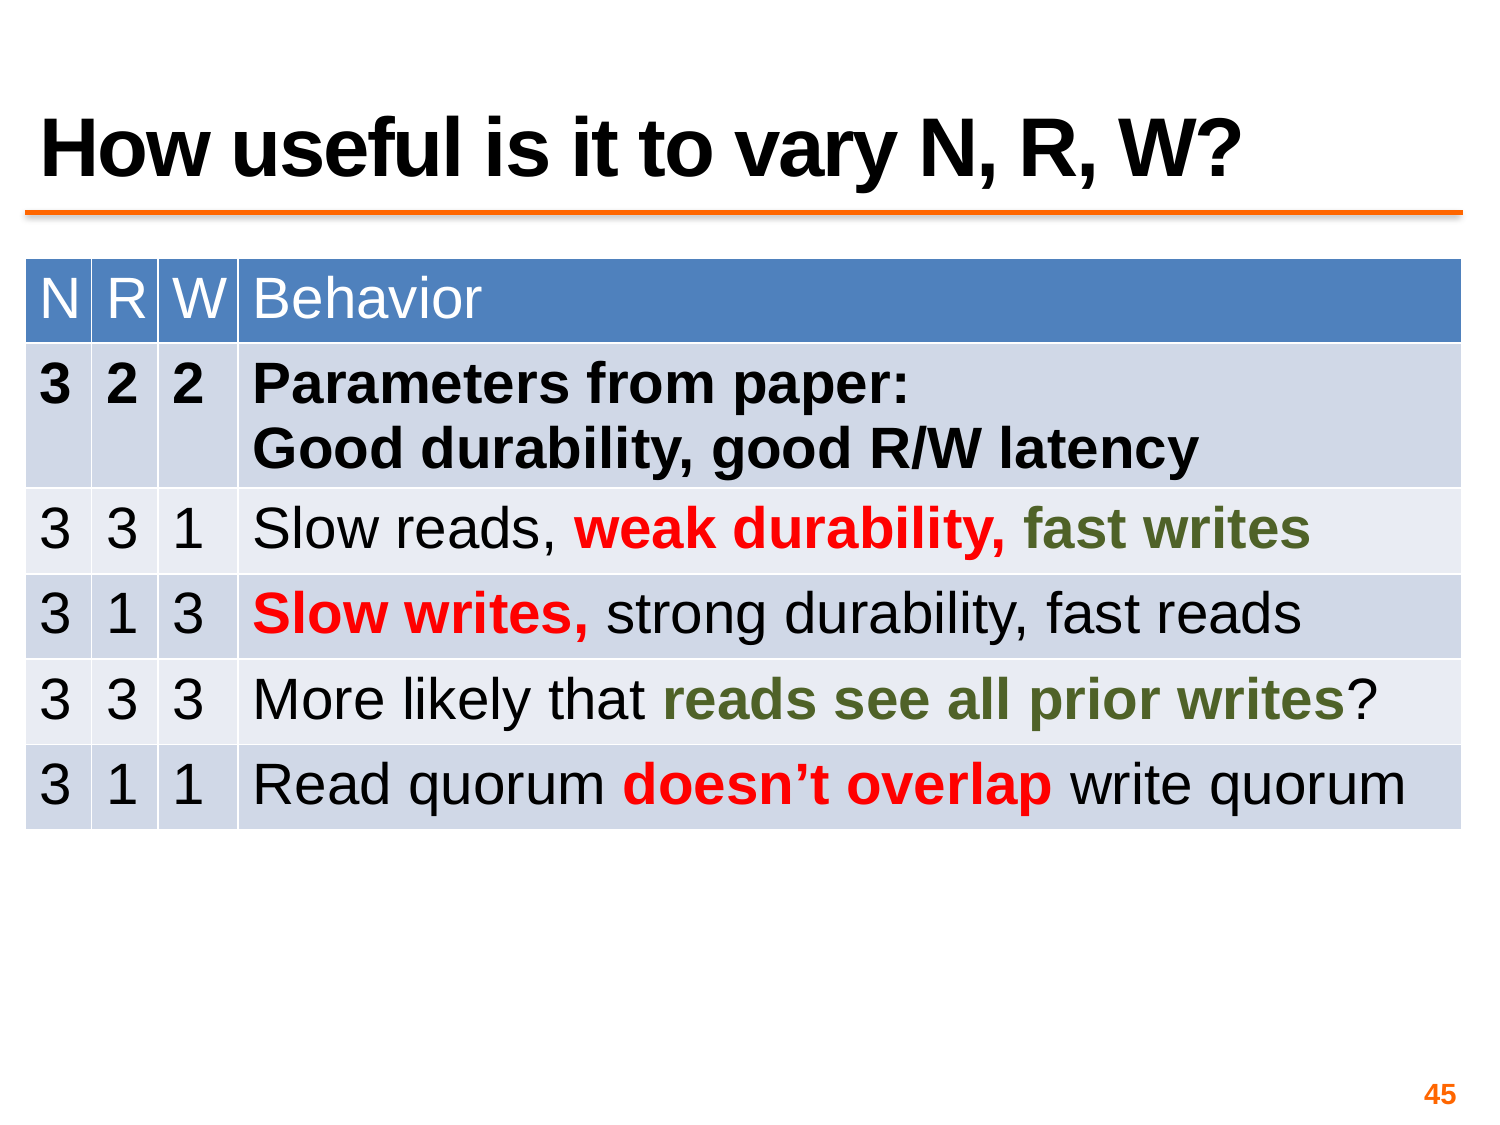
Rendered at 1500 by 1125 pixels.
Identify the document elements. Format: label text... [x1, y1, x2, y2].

table_cell 3 [26, 489, 91, 573]
table_header Behavior [239, 259, 1461, 342]
table_cell 2 [159, 344, 237, 487]
table_cell 3 [92, 660, 157, 744]
table_header N [26, 259, 91, 342]
table_cell 1 [159, 745, 237, 829]
table_cell Parameters from paper: Good durability, good R/W latency [239, 344, 1461, 487]
table_cell 3 [26, 745, 91, 829]
table_header W [159, 259, 237, 342]
table_cell 2 [92, 344, 157, 487]
table_cell More likely that reads see all prior writes? [239, 660, 1461, 744]
table_cell 1 [159, 489, 237, 573]
table_cell 3 [92, 489, 157, 573]
slide_number 45 [1112, 1074, 1463, 1110]
table_header R [92, 259, 157, 342]
table_cell 1 [92, 575, 157, 658]
table_cell 3 [26, 344, 91, 487]
table_cell 1 [92, 745, 157, 829]
table_cell 3 [26, 575, 91, 658]
table_cell Slow writes, strong durability, fast reads [239, 575, 1461, 658]
table_cell Slow reads, weak durability, fast writes [239, 489, 1461, 573]
table_cell 3 [26, 660, 91, 744]
table_cell 3 [159, 575, 237, 658]
table_cell Read quorum doesn’t overlap write quorum [239, 745, 1461, 829]
table_cell 3 [159, 660, 237, 744]
title How useful is it to vary N, R, W? [24, 24, 1463, 201]
